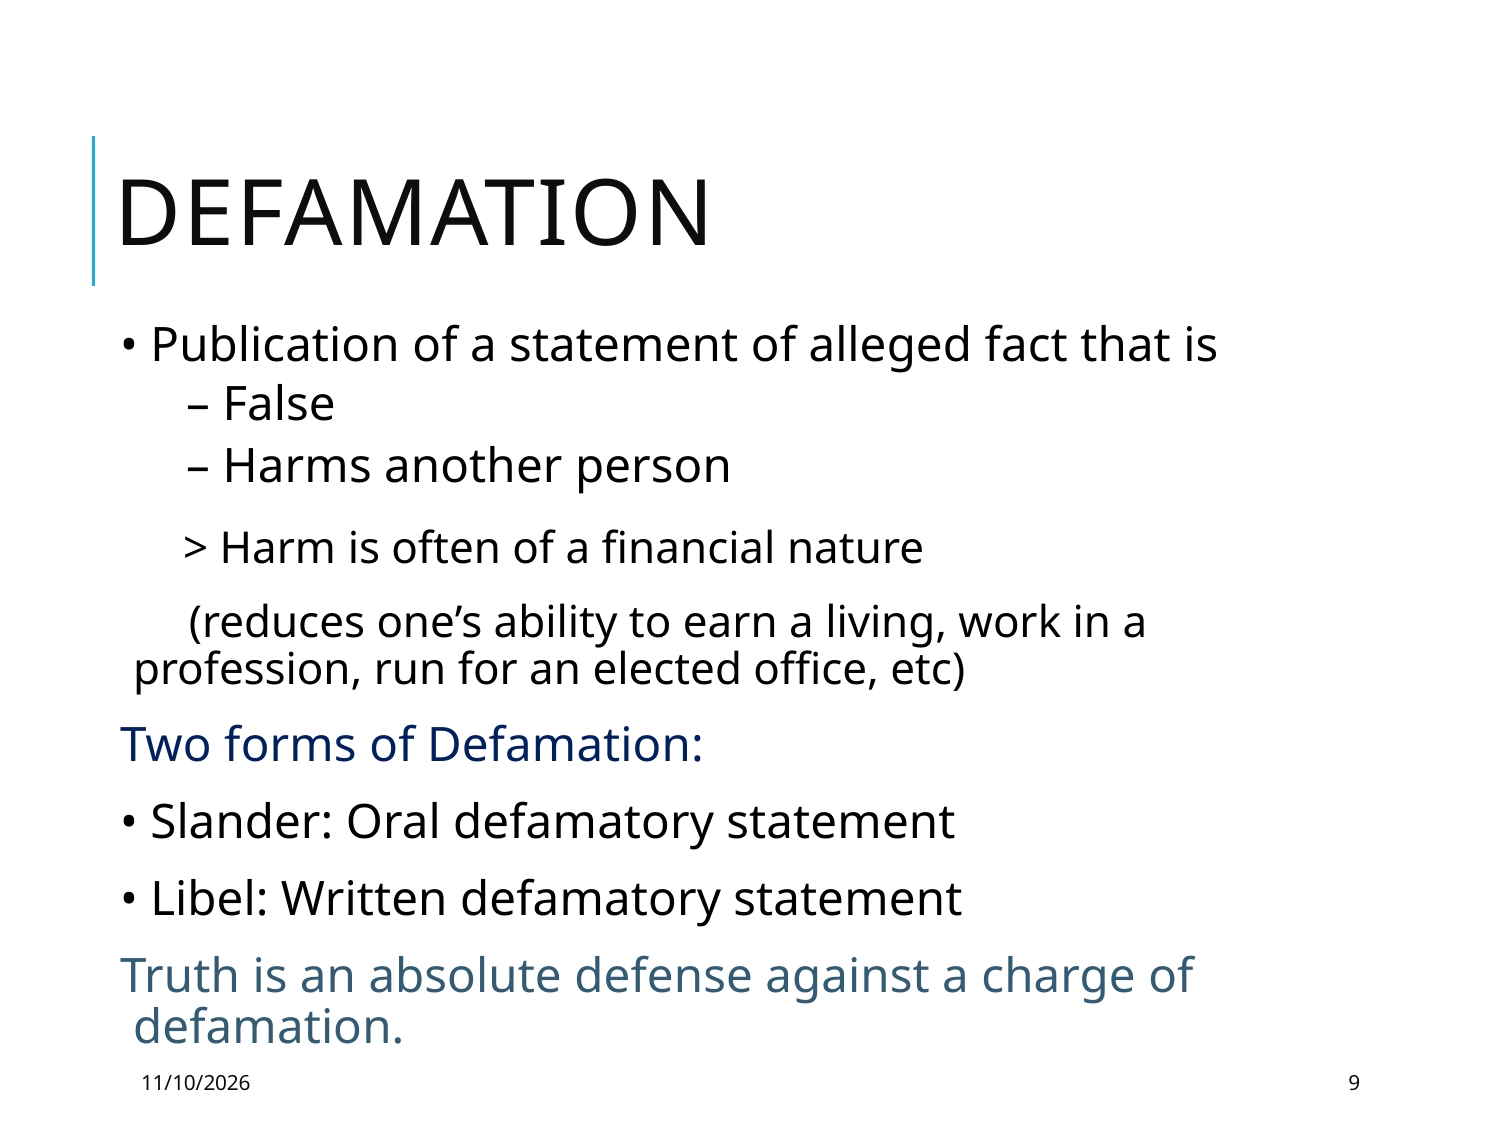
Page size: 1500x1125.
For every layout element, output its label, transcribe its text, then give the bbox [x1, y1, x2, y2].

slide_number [126, 1061, 392, 1107]
list • Publication of a statement of alleged fact that is – False – Harms another person > Harm is often of a financial nature (reduces one’s ability to earn a living, work in a profession, run for an elected office, etc) Two forms of Defamation: • Slander: Oral defamatory statement • Libel: Written defamatory statement Truth is an absolute defense against a charge of defamation. [112, 312, 1463, 1063]
title Defamation [99, 125, 1375, 313]
slide_number 9 [1333, 1061, 1454, 1107]
